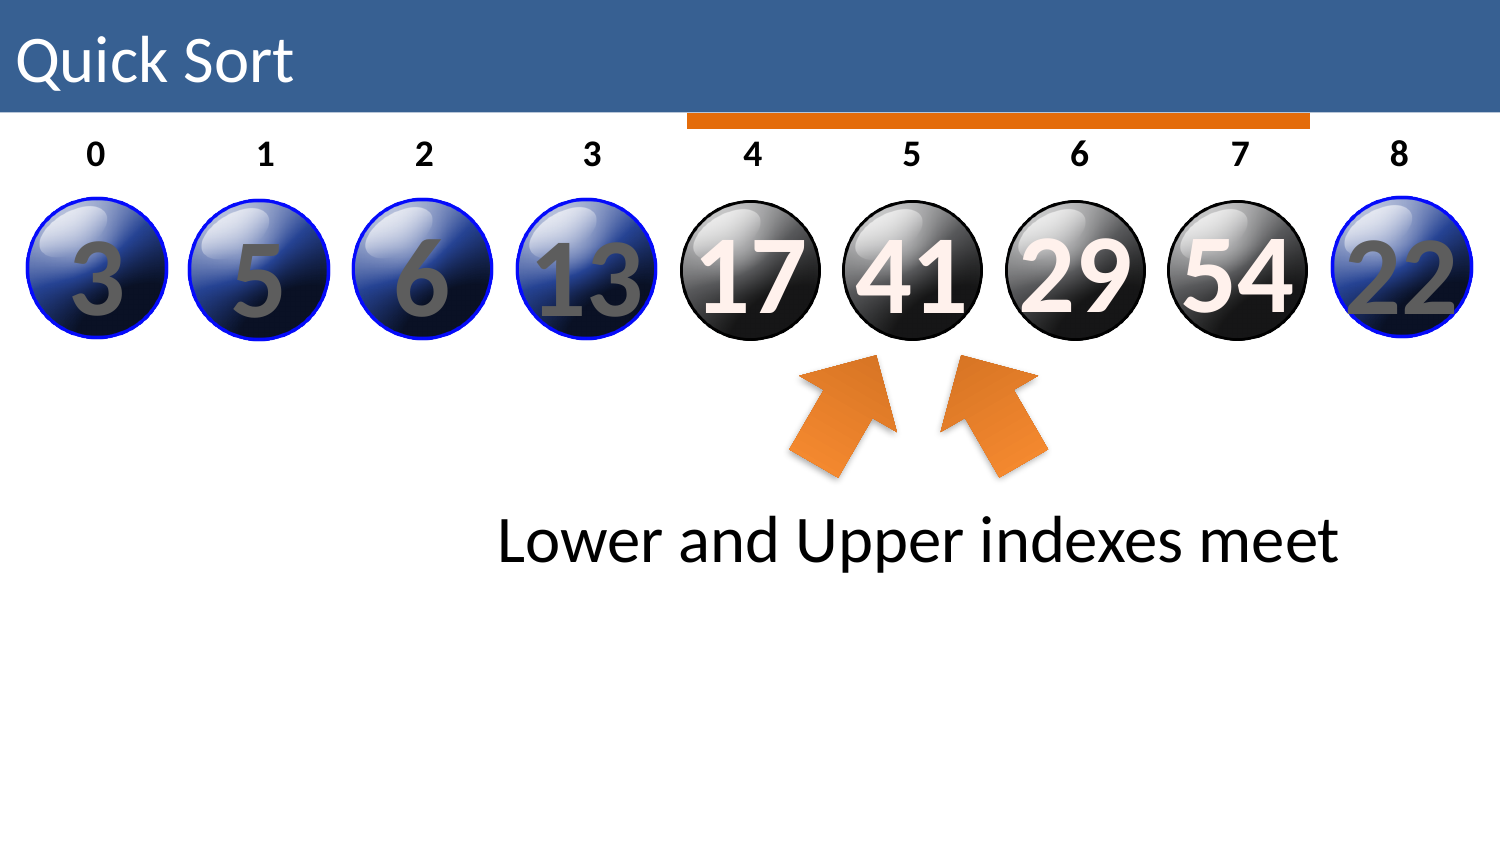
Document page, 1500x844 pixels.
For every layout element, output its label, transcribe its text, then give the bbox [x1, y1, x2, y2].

text_box Quick Sort [0, 0, 1500, 113]
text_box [513, 196, 660, 349]
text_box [677, 193, 824, 346]
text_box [1329, 194, 1475, 347]
text_box [789, 355, 897, 478]
text_box Lower and Upper indexes meet [349, 488, 1488, 583]
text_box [24, 195, 170, 348]
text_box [1164, 192, 1311, 345]
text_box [1002, 192, 1149, 345]
text_box 0 1 2 3 4 5 6 7 8 [71, 121, 1440, 182]
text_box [349, 196, 496, 349]
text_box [185, 197, 332, 350]
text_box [839, 193, 986, 345]
text_box [940, 355, 1049, 478]
